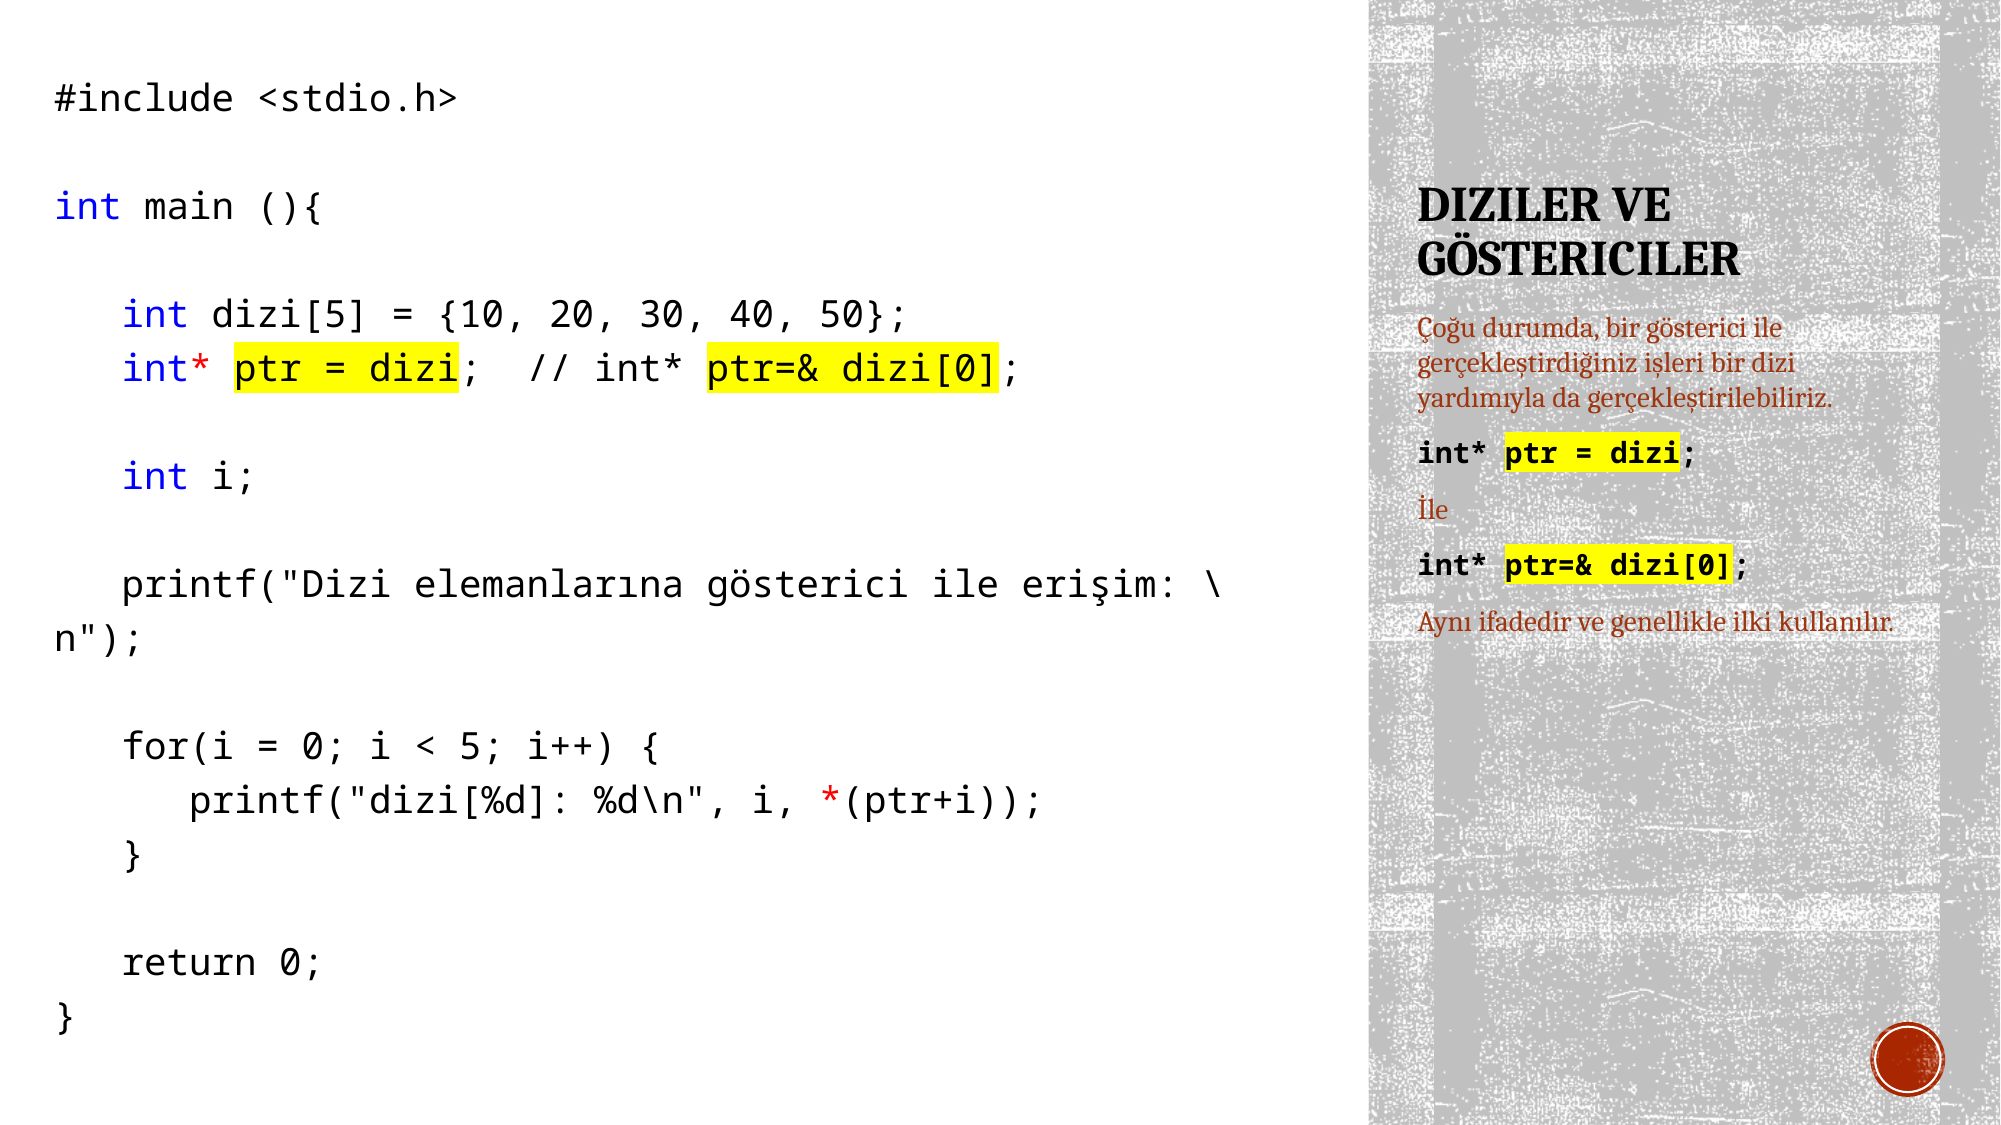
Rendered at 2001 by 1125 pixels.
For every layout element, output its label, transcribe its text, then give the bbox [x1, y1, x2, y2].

list Çoğu durumda, bir gösterici ile gerçekleştirdiğiniz işleri bir dizi yardımıyla da gerçekleştirilebiliriz. int* ptr = dizi; İle int* ptr=& dizi[0]; Aynı ifadedir ve genellikle ilki kullanılır. [1402, 300, 1928, 1014]
list #include <stdio.h> int main (){ int dizi[5] = {10, 20, 30, 40, 50}; int* ptr = dizi; // int* ptr=& dizi[0]; int i; printf("Dizi elemanlarına gösterici ile erişim: \n"); for(i = 0; i < 5; i++) { printf("dizi[%d]: %d\n", i, *(ptr+i)); } return 0; } [39, 57, 1324, 1014]
picture [1870, 1021, 1946, 1097]
title DIZILER VE GÖSTERICILER [1402, 57, 1928, 294]
